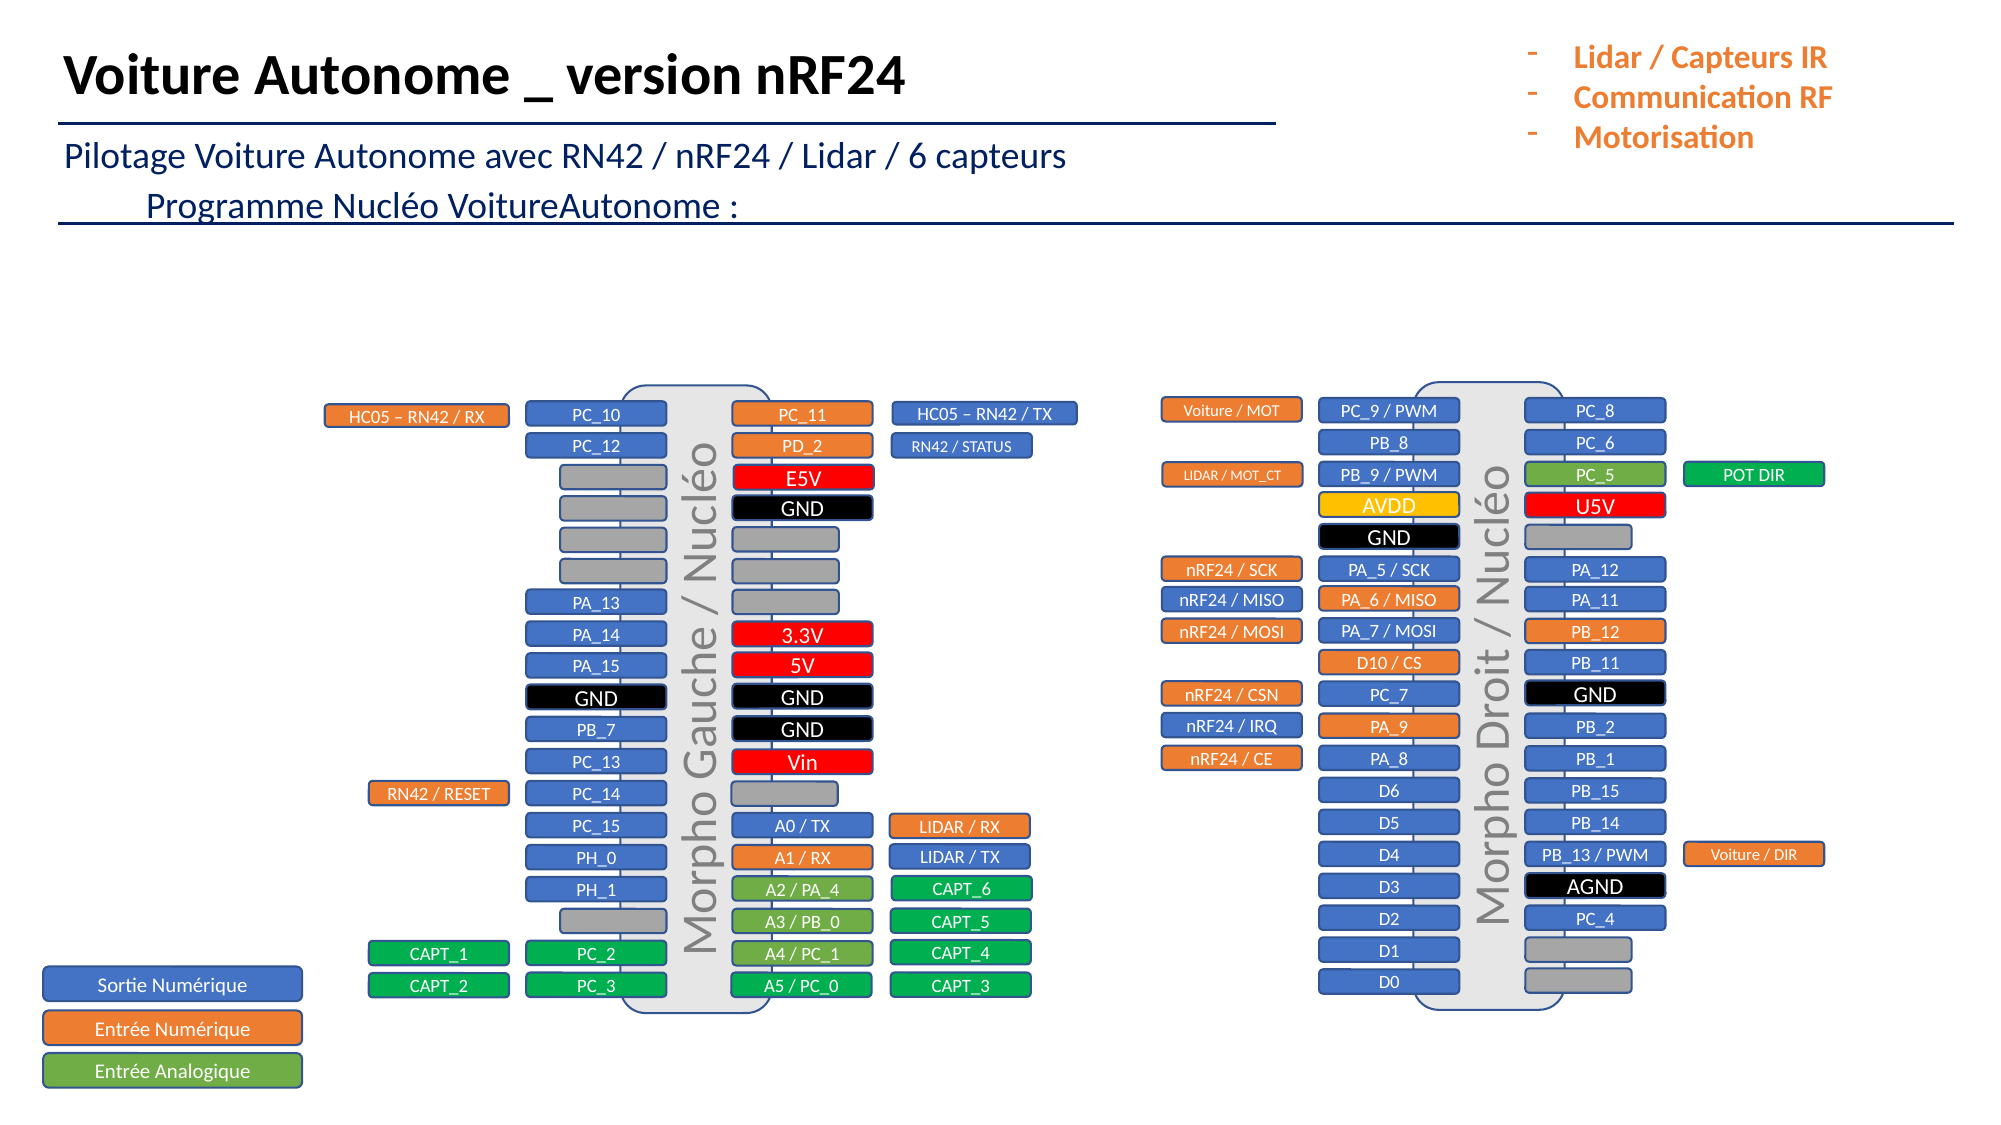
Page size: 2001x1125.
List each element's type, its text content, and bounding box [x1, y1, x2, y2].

text_box PB_11 [1524, 648, 1667, 676]
text_box LIDAR / RX [888, 812, 1031, 840]
text_box D5 [1318, 808, 1461, 836]
text_box Voiture / MOT [1160, 396, 1303, 423]
text_box [730, 780, 839, 807]
text_box [1524, 936, 1633, 963]
text_box CAPT_1 [367, 939, 511, 967]
text_box PB_2 [1524, 712, 1667, 739]
text_box PA_14 [525, 620, 668, 647]
text_box PC_10 [525, 400, 668, 427]
text_box PA_7 / MOSI [1318, 617, 1461, 644]
text_box CAPT_4 [889, 938, 1032, 966]
text_box Programme Nucléo VoitureAutonome : [131, 224, 755, 234]
text_box Sortie Numérique [42, 965, 304, 1003]
text_box Entrée Numérique [42, 1009, 304, 1047]
text_box D3 [1318, 872, 1461, 900]
text_box AGND [1524, 872, 1667, 900]
text_box PA_9 [1318, 712, 1461, 739]
text_box [1524, 523, 1633, 551]
text_box [559, 557, 668, 585]
text_box PC_7 [1318, 680, 1461, 707]
text_box D2 [1318, 904, 1461, 931]
text_box PC_8 [1524, 396, 1667, 424]
text_box PB_12 [1524, 617, 1667, 645]
text_box CAPT_6 [890, 874, 1033, 902]
text_box PC_5 [1524, 460, 1667, 488]
text_box A4 / PC_1 [731, 940, 874, 967]
text_box PB_7 [525, 715, 668, 743]
text_box A2 / PA_4 [731, 875, 874, 902]
text_box nRF24 / IRQ [1160, 711, 1303, 739]
text_box [1524, 967, 1633, 994]
text_box PA_13 [525, 588, 668, 615]
text_box Entrée Analogique [42, 1051, 304, 1089]
text_box GND [731, 494, 874, 522]
text_box RN42 / STATUS [890, 432, 1033, 459]
text_box D0 [1318, 968, 1461, 995]
text_box Morpho Gauche / Nucléo [619, 384, 773, 1015]
text_box Lidar / Capteurs IR Communication RF Motorisation [1512, 28, 1944, 163]
text_box PA_15 [525, 652, 668, 679]
text_box PH_0 [525, 843, 668, 871]
text_box HC05 – RN42 / TX [891, 400, 1078, 426]
text_box A0 / TX [731, 811, 874, 839]
text_box D6 [1318, 776, 1461, 804]
text_box E5V [732, 463, 875, 491]
text_box PH_1 [525, 875, 668, 903]
text_box GND [731, 715, 874, 743]
text_box D10 / CS [1318, 648, 1461, 676]
text_box Voiture / DIR [1682, 840, 1826, 868]
text_box PC_4 [1524, 904, 1667, 931]
text_box HC05 – RN42 / RX [323, 403, 511, 428]
text_box PC_14 [525, 779, 668, 807]
text_box GND [1318, 522, 1461, 550]
text_box CAPT_3 [889, 971, 1032, 998]
text_box [731, 588, 840, 616]
text_box GND [525, 683, 668, 711]
text_box LIDAR / MOT_CT [1161, 461, 1304, 488]
text_box PC_9 / PWM [1318, 396, 1461, 424]
text_box PC_15 [525, 811, 668, 839]
text_box A3 / PB_0 [731, 907, 874, 935]
text_box Pilotage Voiture Autonome avec RN42 / nRF24 / Lidar / 6 capteurs [49, 123, 1091, 184]
text_box PC_11 [731, 400, 874, 427]
text_box [559, 907, 668, 935]
text_box 5V [731, 651, 874, 679]
text_box nRF24 / CSN [1160, 680, 1303, 707]
text_box PA_5 / SCK [1318, 555, 1461, 582]
text_box PB_15 [1524, 777, 1667, 804]
text_box GND [731, 682, 874, 710]
text_box PB_9 / PWM [1318, 460, 1461, 488]
text_box PB_13 / PWM [1524, 840, 1667, 868]
text_box [559, 526, 668, 554]
text_box 3.3V [731, 620, 874, 648]
text_box nRF24 / MISO [1160, 585, 1304, 613]
text_box PB_1 [1524, 745, 1667, 772]
text_box [731, 557, 840, 585]
text_box Morpho Droit / Nucléo [1412, 381, 1566, 1011]
text_box PA_11 [1524, 585, 1667, 613]
text_box PA_12 [1524, 556, 1667, 583]
text_box PA_6 / MISO [1318, 585, 1461, 612]
text_box GND [1524, 679, 1667, 707]
text_box POT DIR [1682, 460, 1826, 488]
text_box Voiture Autonome _ version nRF24 [48, 28, 921, 114]
text_box Vin [731, 748, 874, 776]
text_box PC_2 [525, 939, 668, 967]
text_box CAPT_2 [367, 971, 511, 999]
text_box PC_12 [525, 432, 668, 459]
text_box A5 / PC_0 [730, 971, 873, 999]
text_box PD_2 [731, 432, 874, 459]
text_box D1 [1318, 936, 1461, 963]
text_box PB_8 [1318, 428, 1461, 456]
text_box [731, 526, 840, 553]
text_box U5V [1524, 491, 1667, 519]
text_box A1 / RX [731, 843, 874, 871]
text_box nRF24 / MOSI [1160, 617, 1303, 644]
text_box PC_13 [525, 747, 668, 775]
text_box PB_14 [1524, 808, 1667, 836]
text_box AVDD [1318, 491, 1461, 518]
text_box PA_8 [1318, 744, 1461, 772]
text_box CAPT_5 [889, 907, 1032, 934]
text_box PC_3 [525, 971, 668, 999]
text_box D4 [1318, 840, 1461, 868]
text_box LIDAR / TX [888, 843, 1031, 870]
text_box RN42 / RESET [367, 779, 511, 807]
text_box PC_6 [1524, 428, 1667, 456]
text_box [559, 463, 668, 491]
text_box [559, 495, 668, 522]
text_box nRF24 / CE [1160, 744, 1303, 772]
text_box nRF24 / SCK [1160, 555, 1303, 582]
text_box Programme Nucléo VoitureAutonome : [131, 184, 755, 223]
